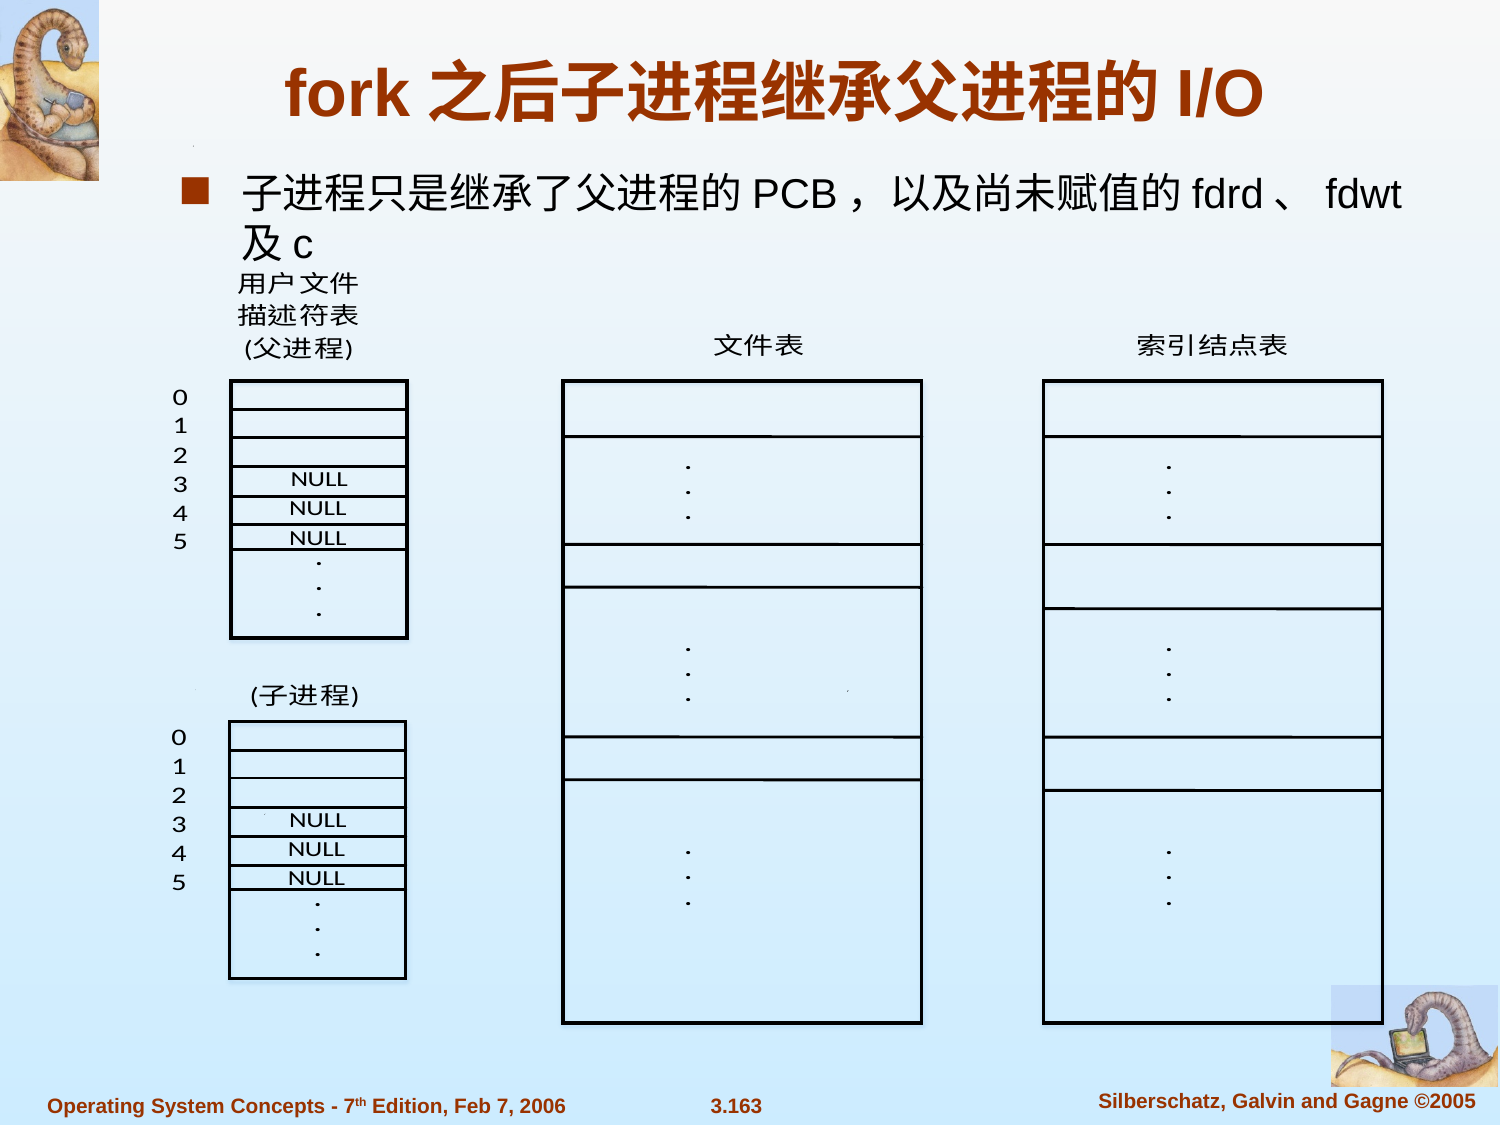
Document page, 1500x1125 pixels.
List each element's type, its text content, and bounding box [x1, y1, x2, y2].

picture [153, 264, 1498, 1087]
text_box 子进程只是继承了父进程的PCB，以及尚未赋值的fdrd、fdwt及c [170, 159, 1438, 225]
text_box fork之后子进程继承父进程的I/O [112, 37, 1438, 138]
picture [0, 0, 99, 181]
